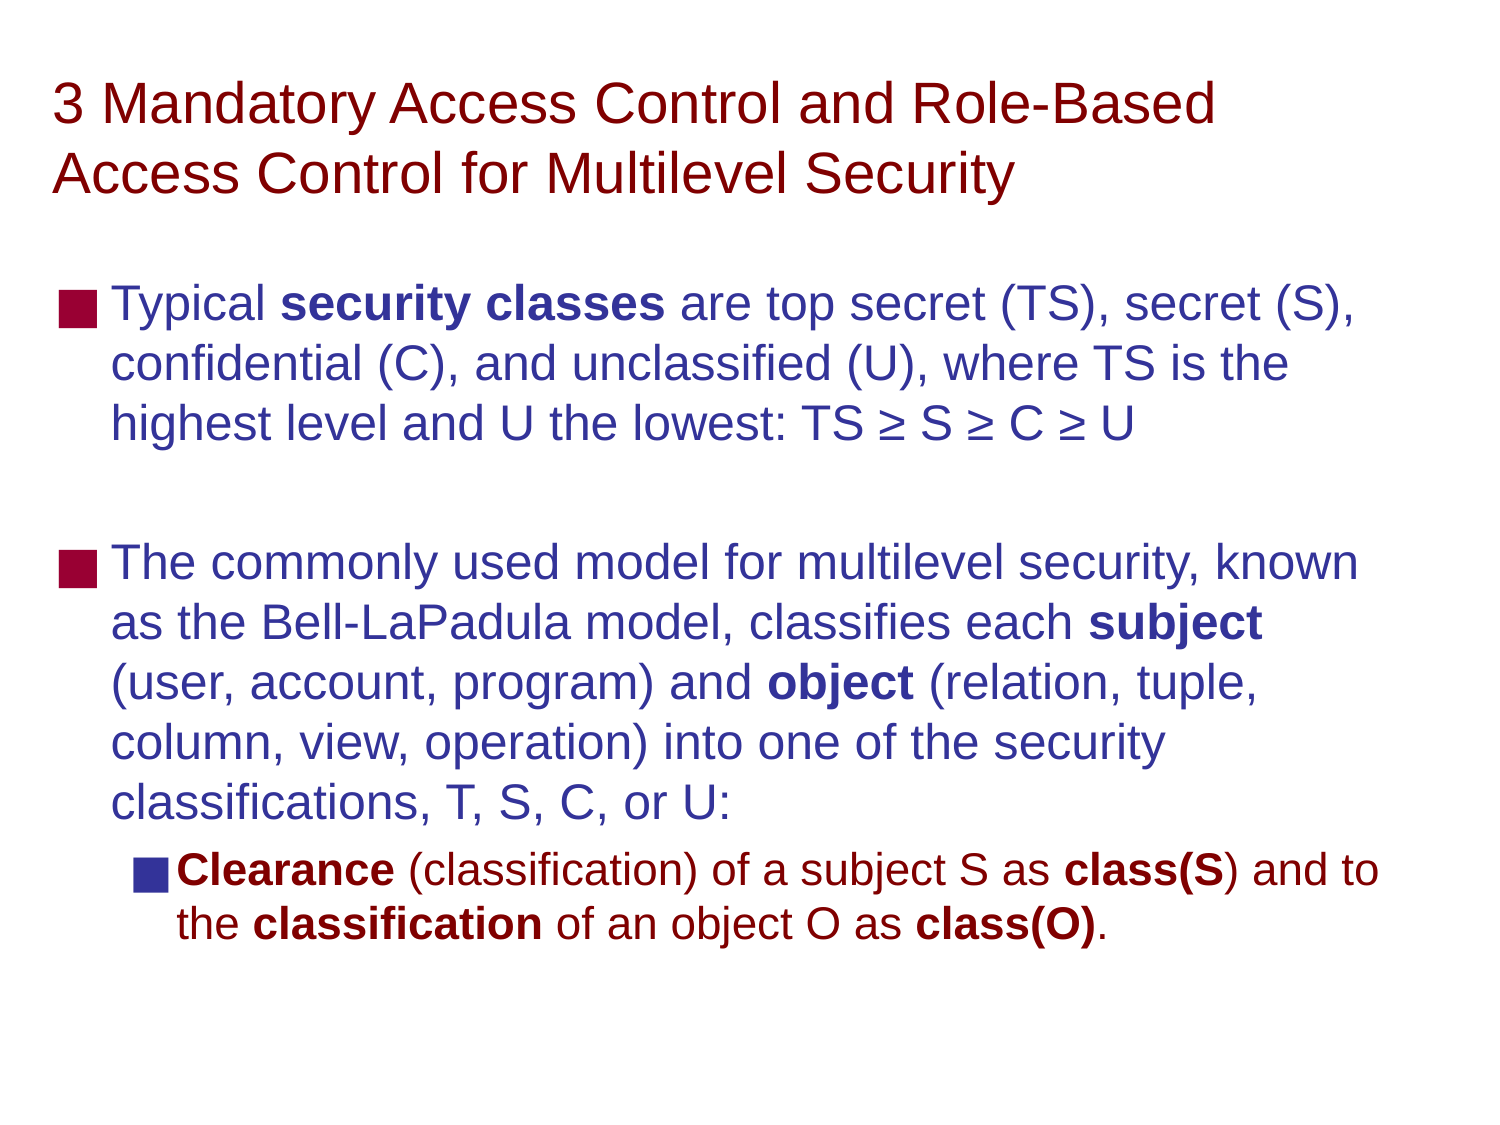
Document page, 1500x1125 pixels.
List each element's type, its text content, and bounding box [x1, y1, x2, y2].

list Typical security classes are top secret (TS), secret (S), confidential (C), and unclassified (U), where TS is the highest level and U the lowest: TS ≥ S ≥ C ≥ U The commonly used model for multilevel security, known as the Bell-LaPadula model, classifies each subject (user, account, program) and object (relation, tuple, column, view, operation) into one of the security classifications, T, S, C, or U: Clearance (classification) of a subject S as class(S) and to the classification of an object O as class(O). [39, 262, 1400, 1013]
title 3 Mandatory Access Control and Role-Based Access Control for Multilevel Security [37, 49, 1317, 213]
